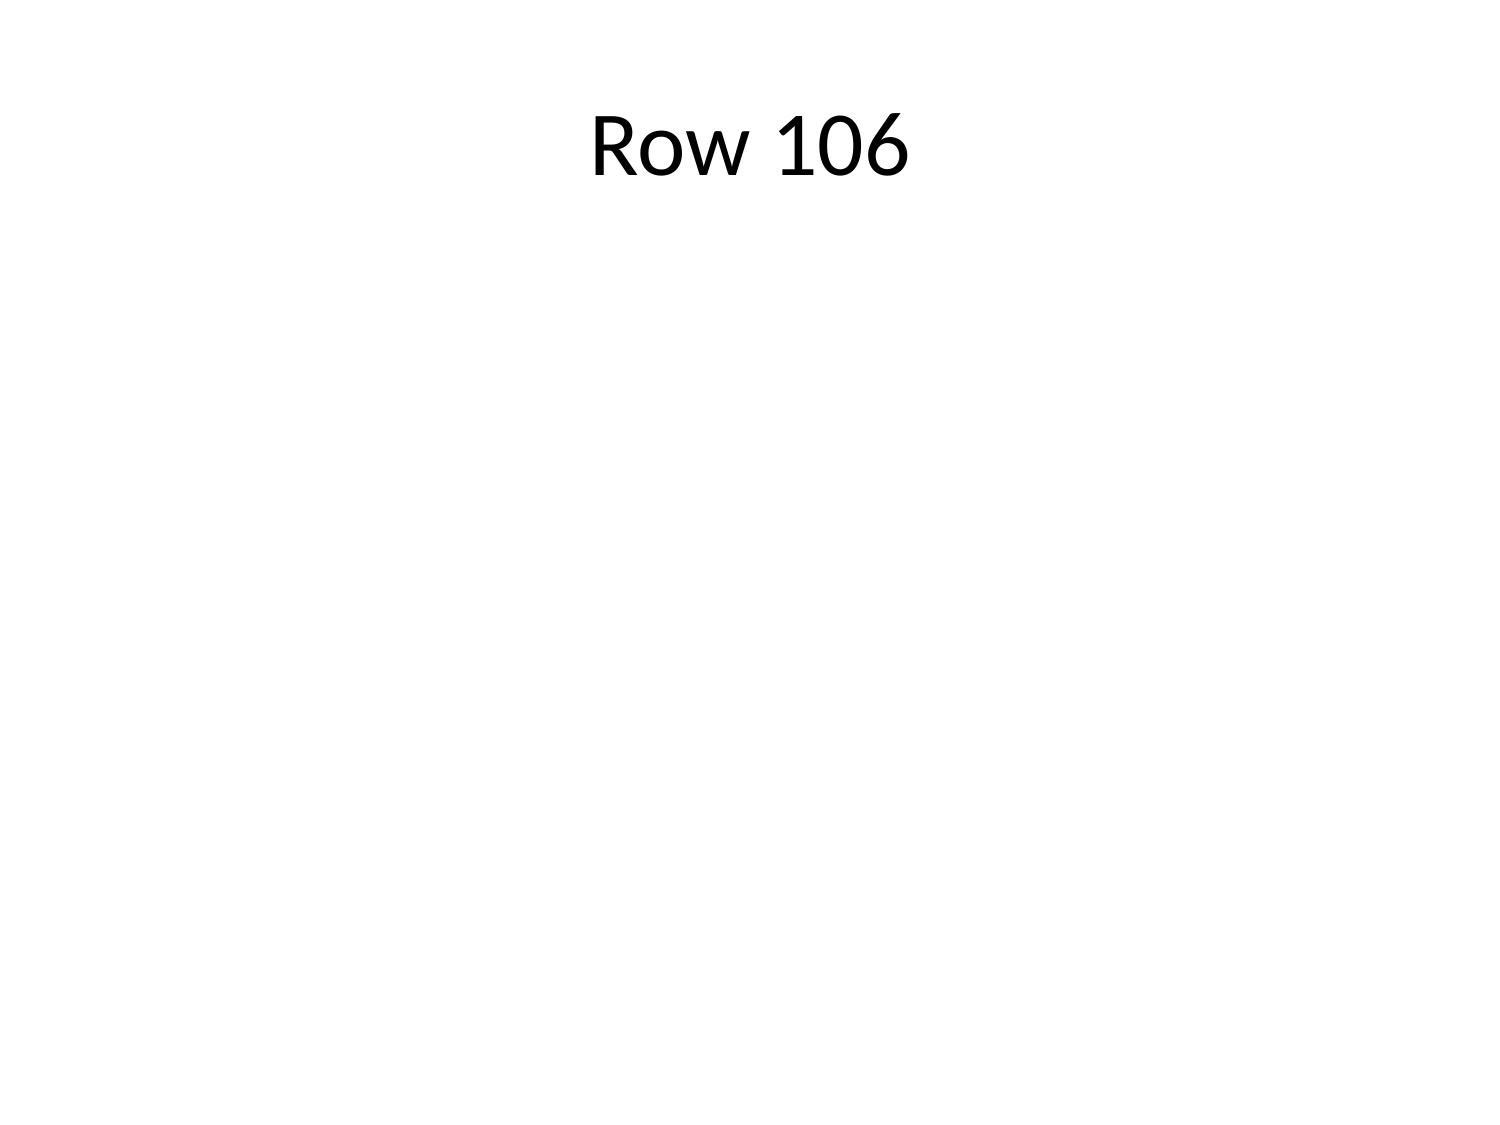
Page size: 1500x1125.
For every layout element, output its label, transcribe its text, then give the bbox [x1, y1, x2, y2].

title Row 106 [75, 45, 1425, 233]
